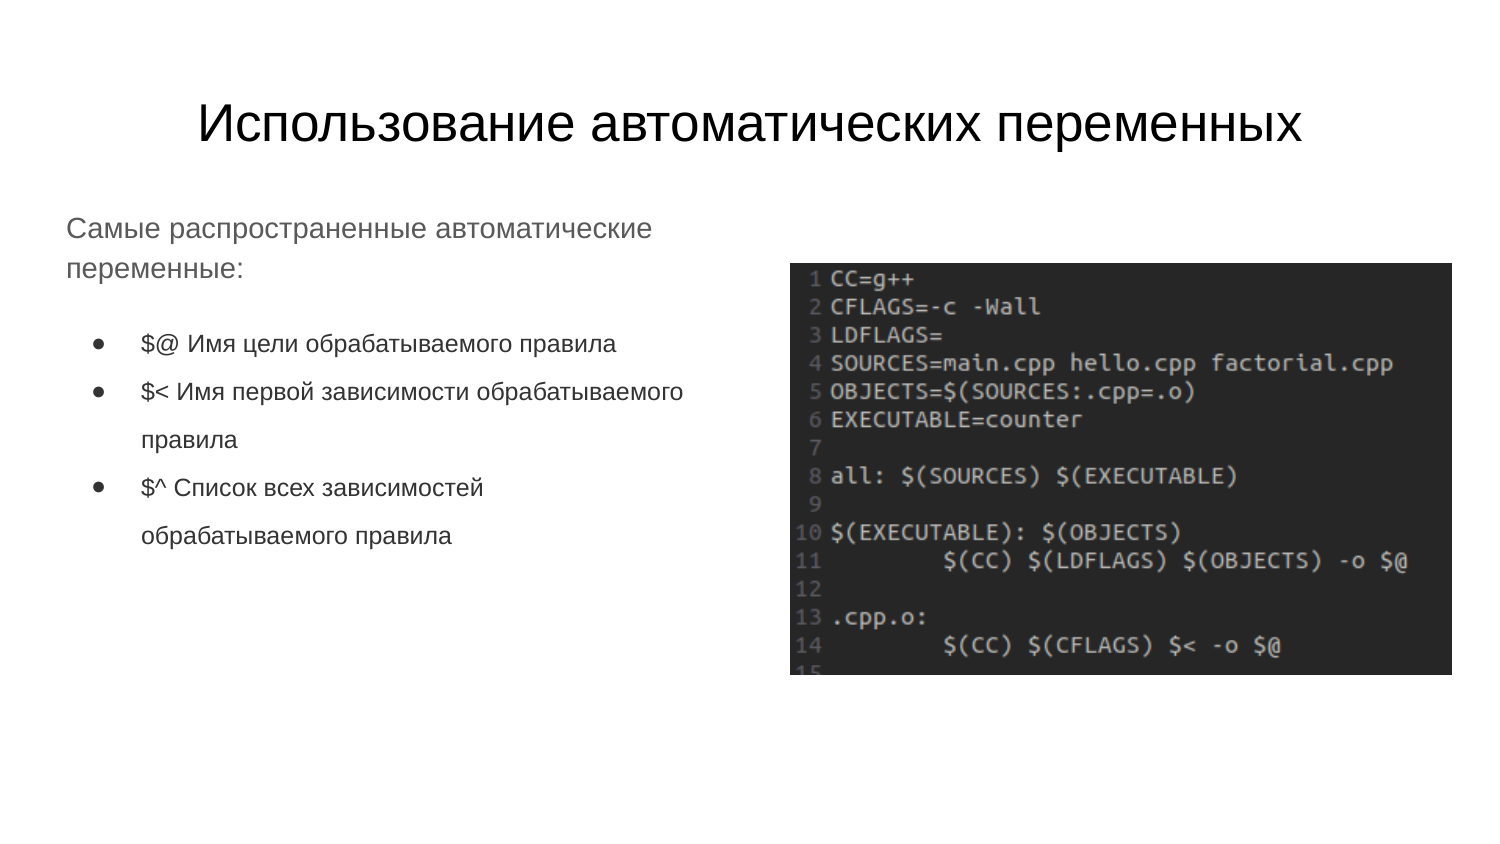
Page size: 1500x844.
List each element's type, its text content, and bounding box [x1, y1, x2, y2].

picture [790, 263, 1452, 675]
title Использование автоматических переменных [51, 72, 1449, 167]
list Самые распространенные автоматические переменные: $@ Имя цели обрабатываемого правила $< Имя первой зависимости обрабатываемого правила $^ Список всех зависимостей обрабатываемого правила [51, 189, 708, 750]
